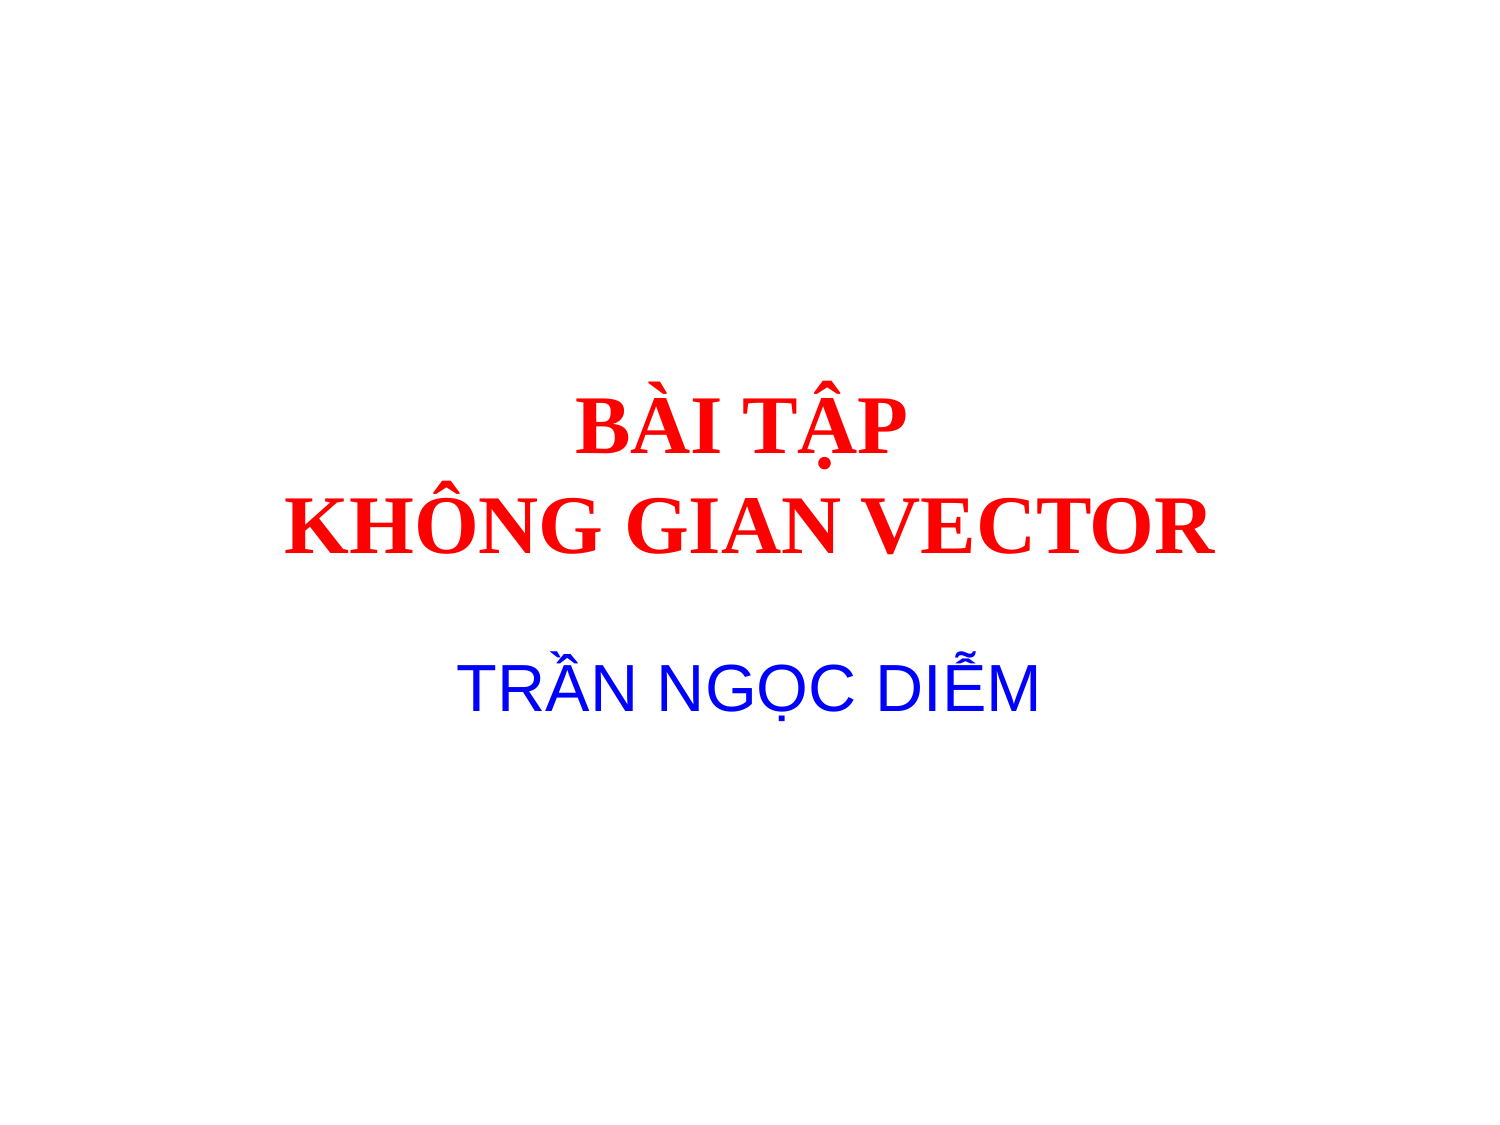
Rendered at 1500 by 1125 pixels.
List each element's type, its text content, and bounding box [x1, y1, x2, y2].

title BÀI TẬP KHÔNG GIAN VECTOR [112, 349, 1388, 591]
subtitle TRẦN NGỌC DIỄM [225, 637, 1275, 925]
